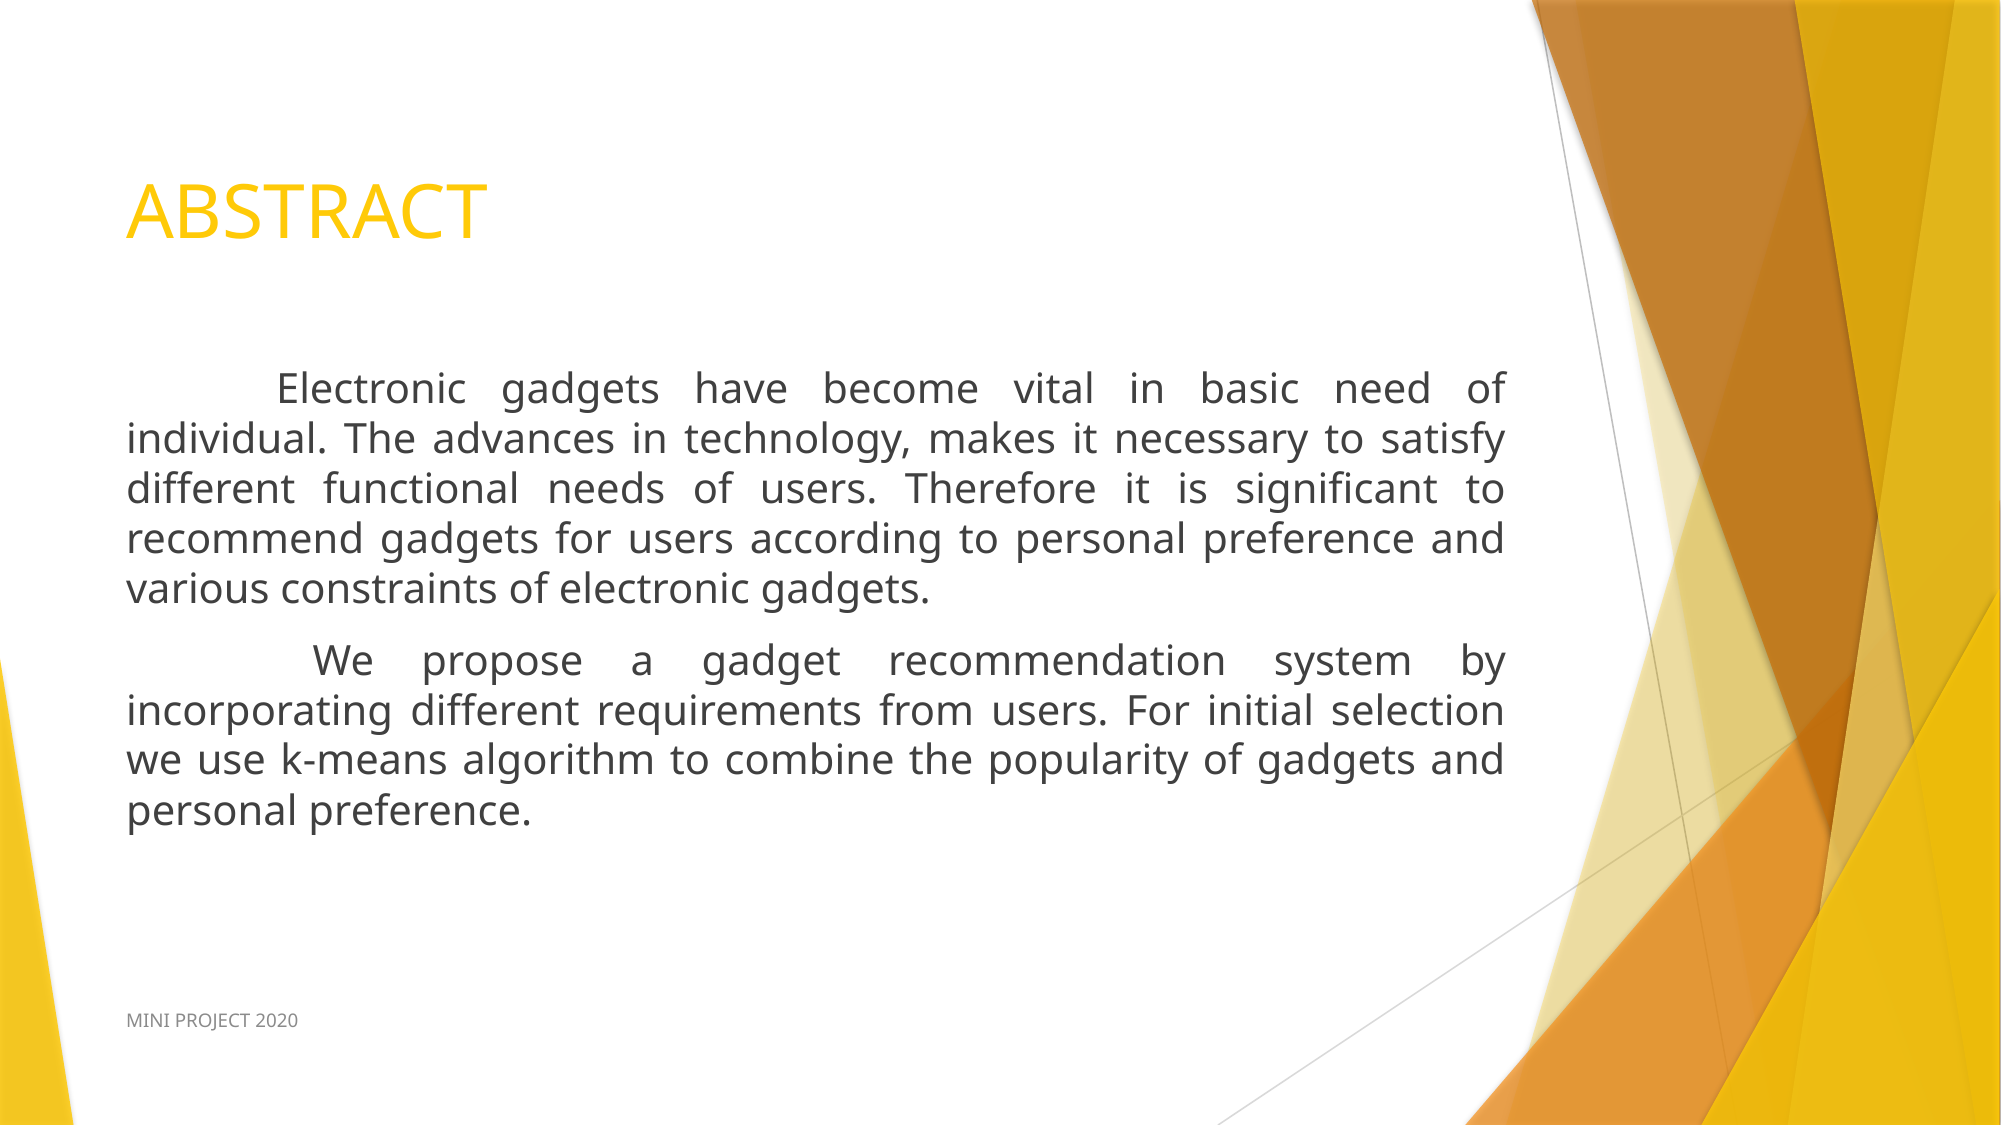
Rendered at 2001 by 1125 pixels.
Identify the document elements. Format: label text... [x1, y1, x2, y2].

title ABSTRACT [111, 99, 1522, 317]
footer MINI PROJECT 2020 [111, 991, 1145, 1051]
list Electronic gadgets have become vital in basic need of individual. The advances in technology, makes it necessary to satisfy different functional needs of users. Therefore it is significant to recommend gadgets for users according to personal preference and various constraints of electronic gadgets. We propose a gadget recommendation system by incorporating different requirements from users. For initial selection we use k-means algorithm to combine the popularity of gadgets and personal preference. [111, 354, 1522, 992]
